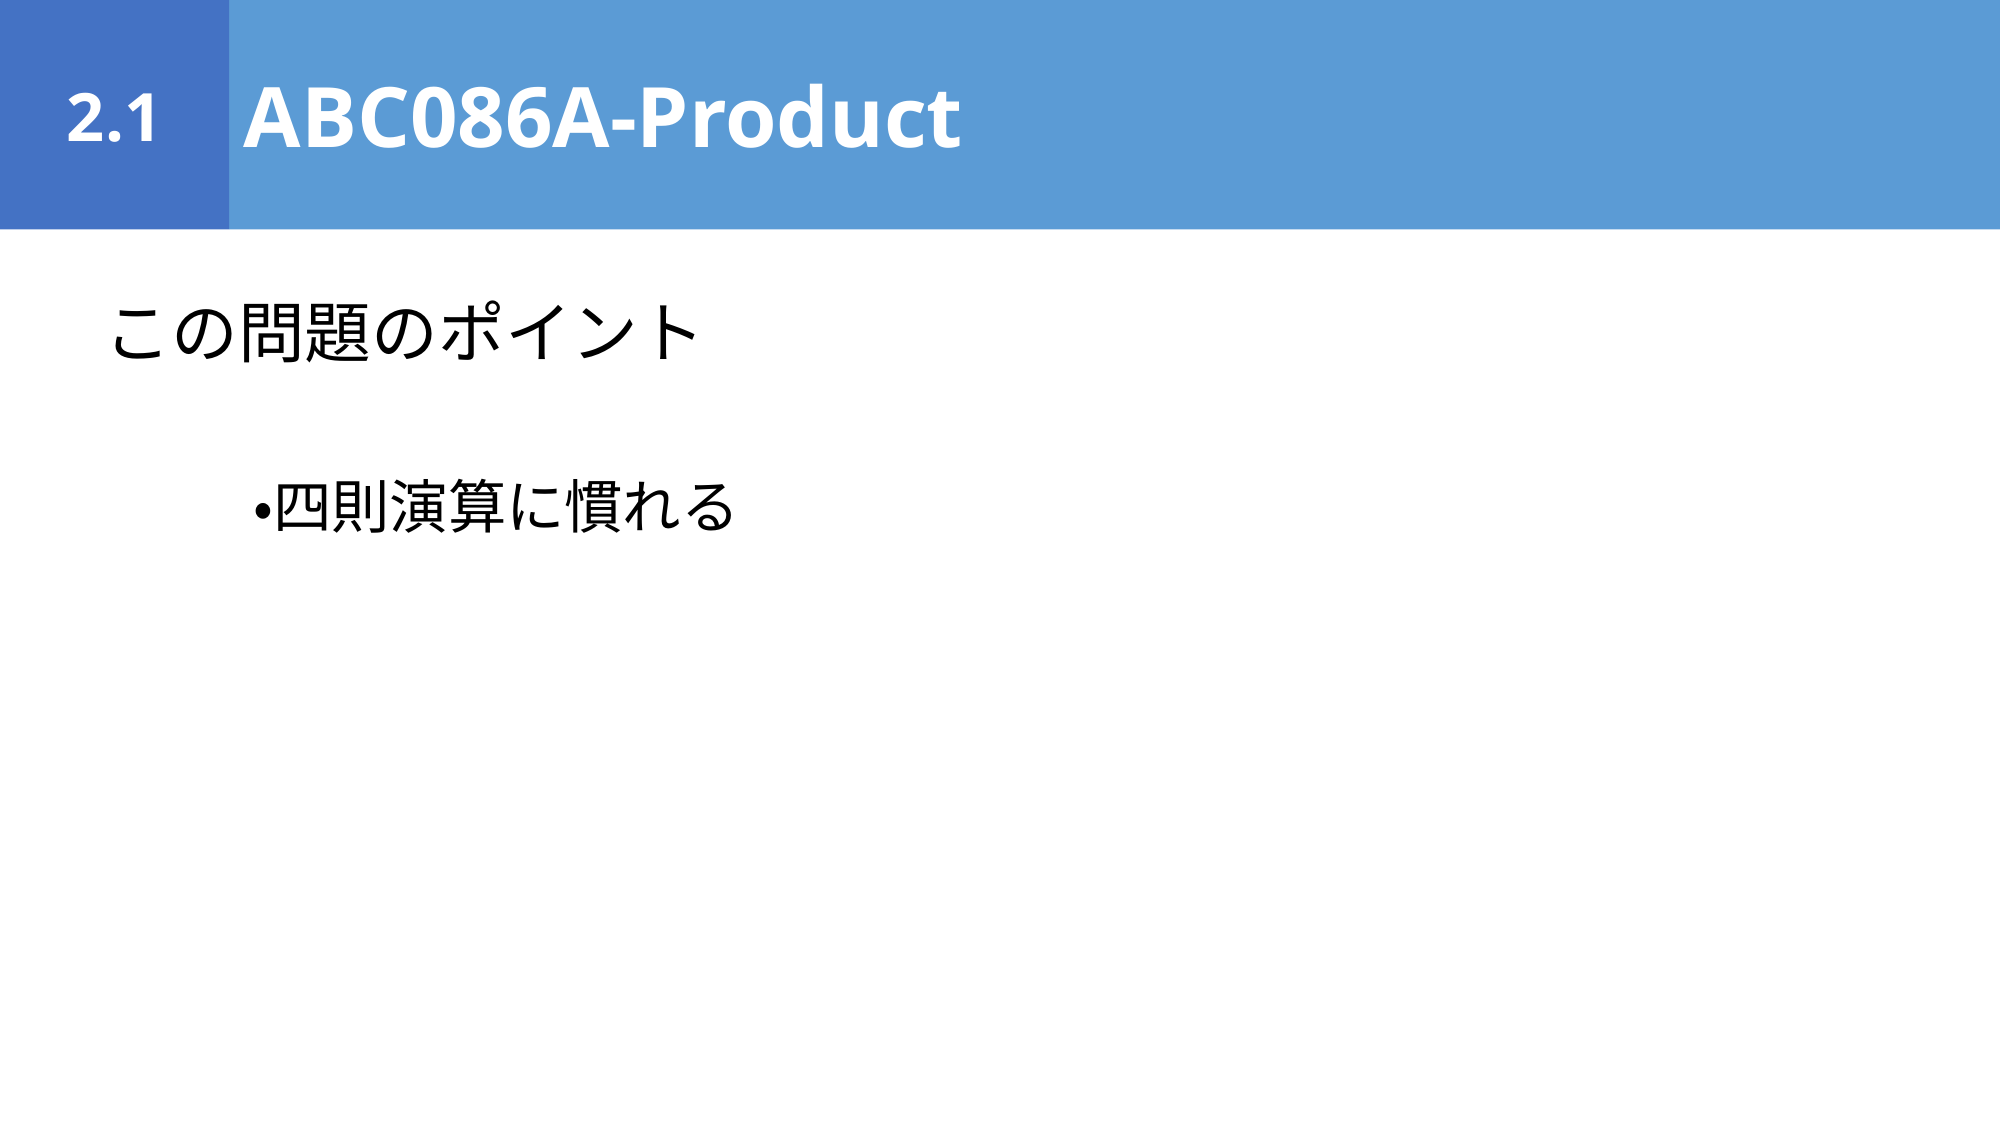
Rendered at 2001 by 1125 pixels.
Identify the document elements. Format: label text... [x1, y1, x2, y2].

text_box 2.1 [0, 0, 230, 230]
text_box ・四則演算に慣れる [238, 462, 755, 548]
text_box この問題のポイント [90, 283, 805, 378]
text_box ABC086A-Product [230, 0, 2000, 230]
